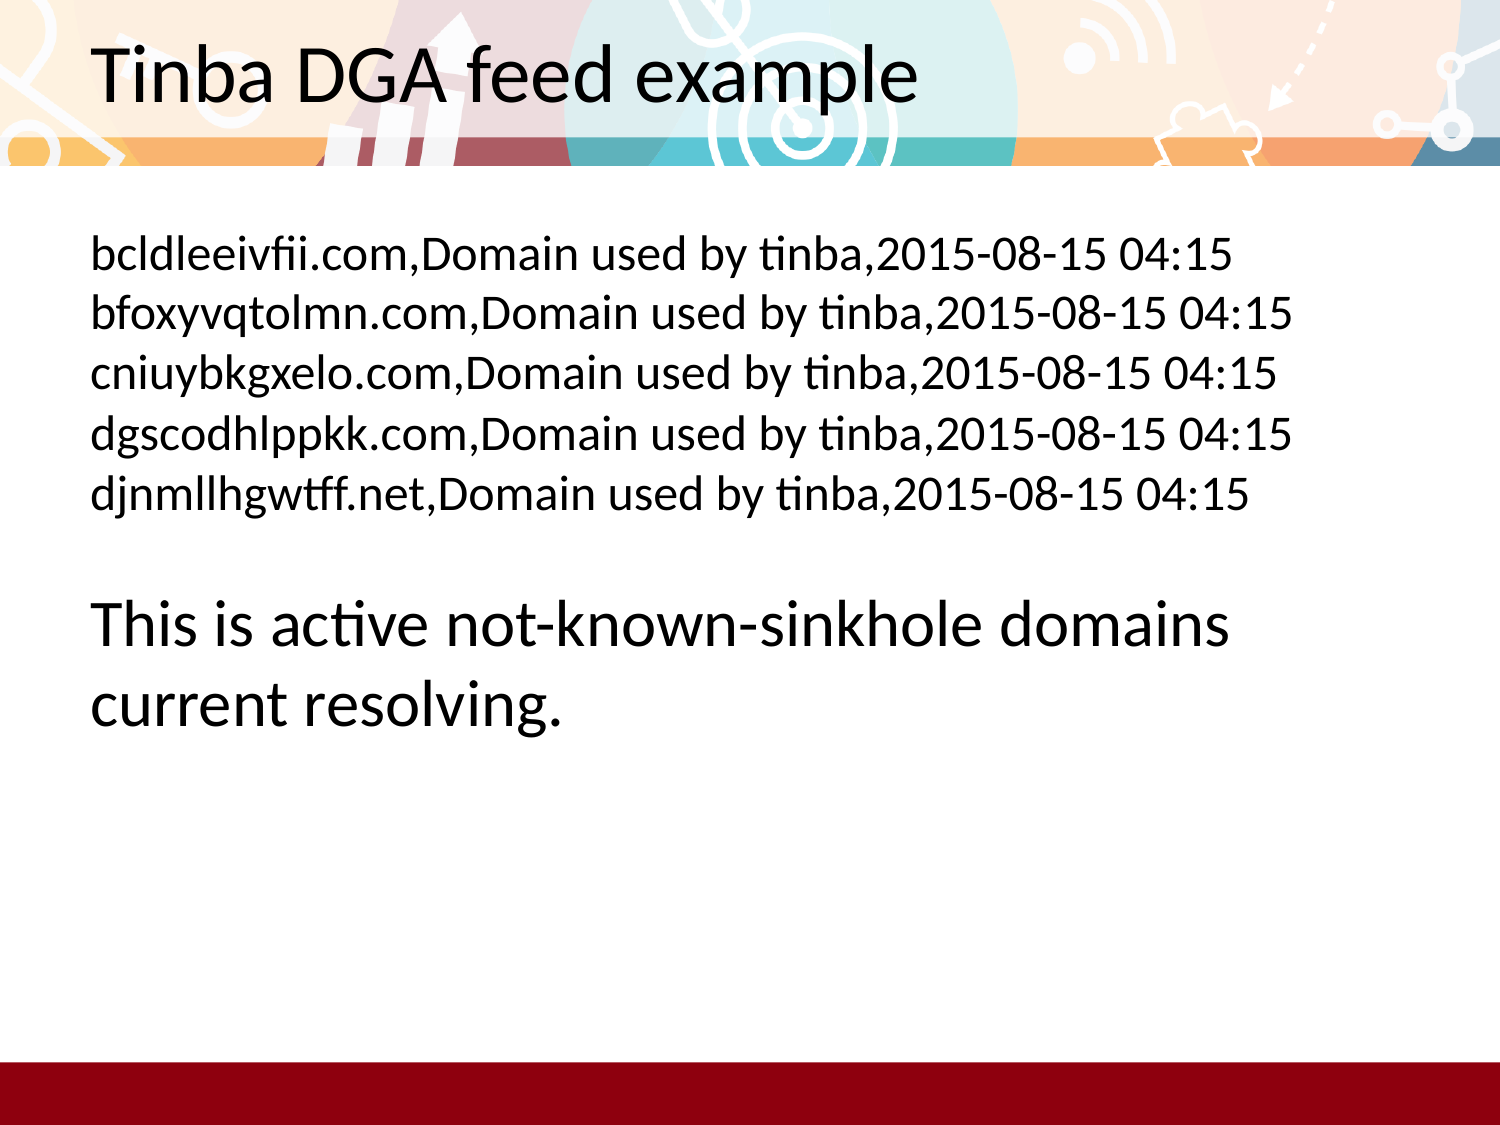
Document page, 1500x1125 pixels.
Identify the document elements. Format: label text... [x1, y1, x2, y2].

list bcldleeivfii.com,Domain used by tinba,2015-08-15 04:15 bfoxyvqtolmn.com,Domain used by tinba,2015-08-15 04:15 cniuybkgxelo.com,Domain used by tinba,2015-08-15 04:15 dgscodhlppkk.com,Domain used by tinba,2015-08-15 04:15 djnmllhgwtff.net,Domain used by tinba,2015-08-15 04:15 This is active not-known-sinkhole domains current resolving. [75, 212, 1425, 1005]
title Tinba DGA feed example [75, 12, 1425, 125]
picture [0, 138, 1500, 166]
